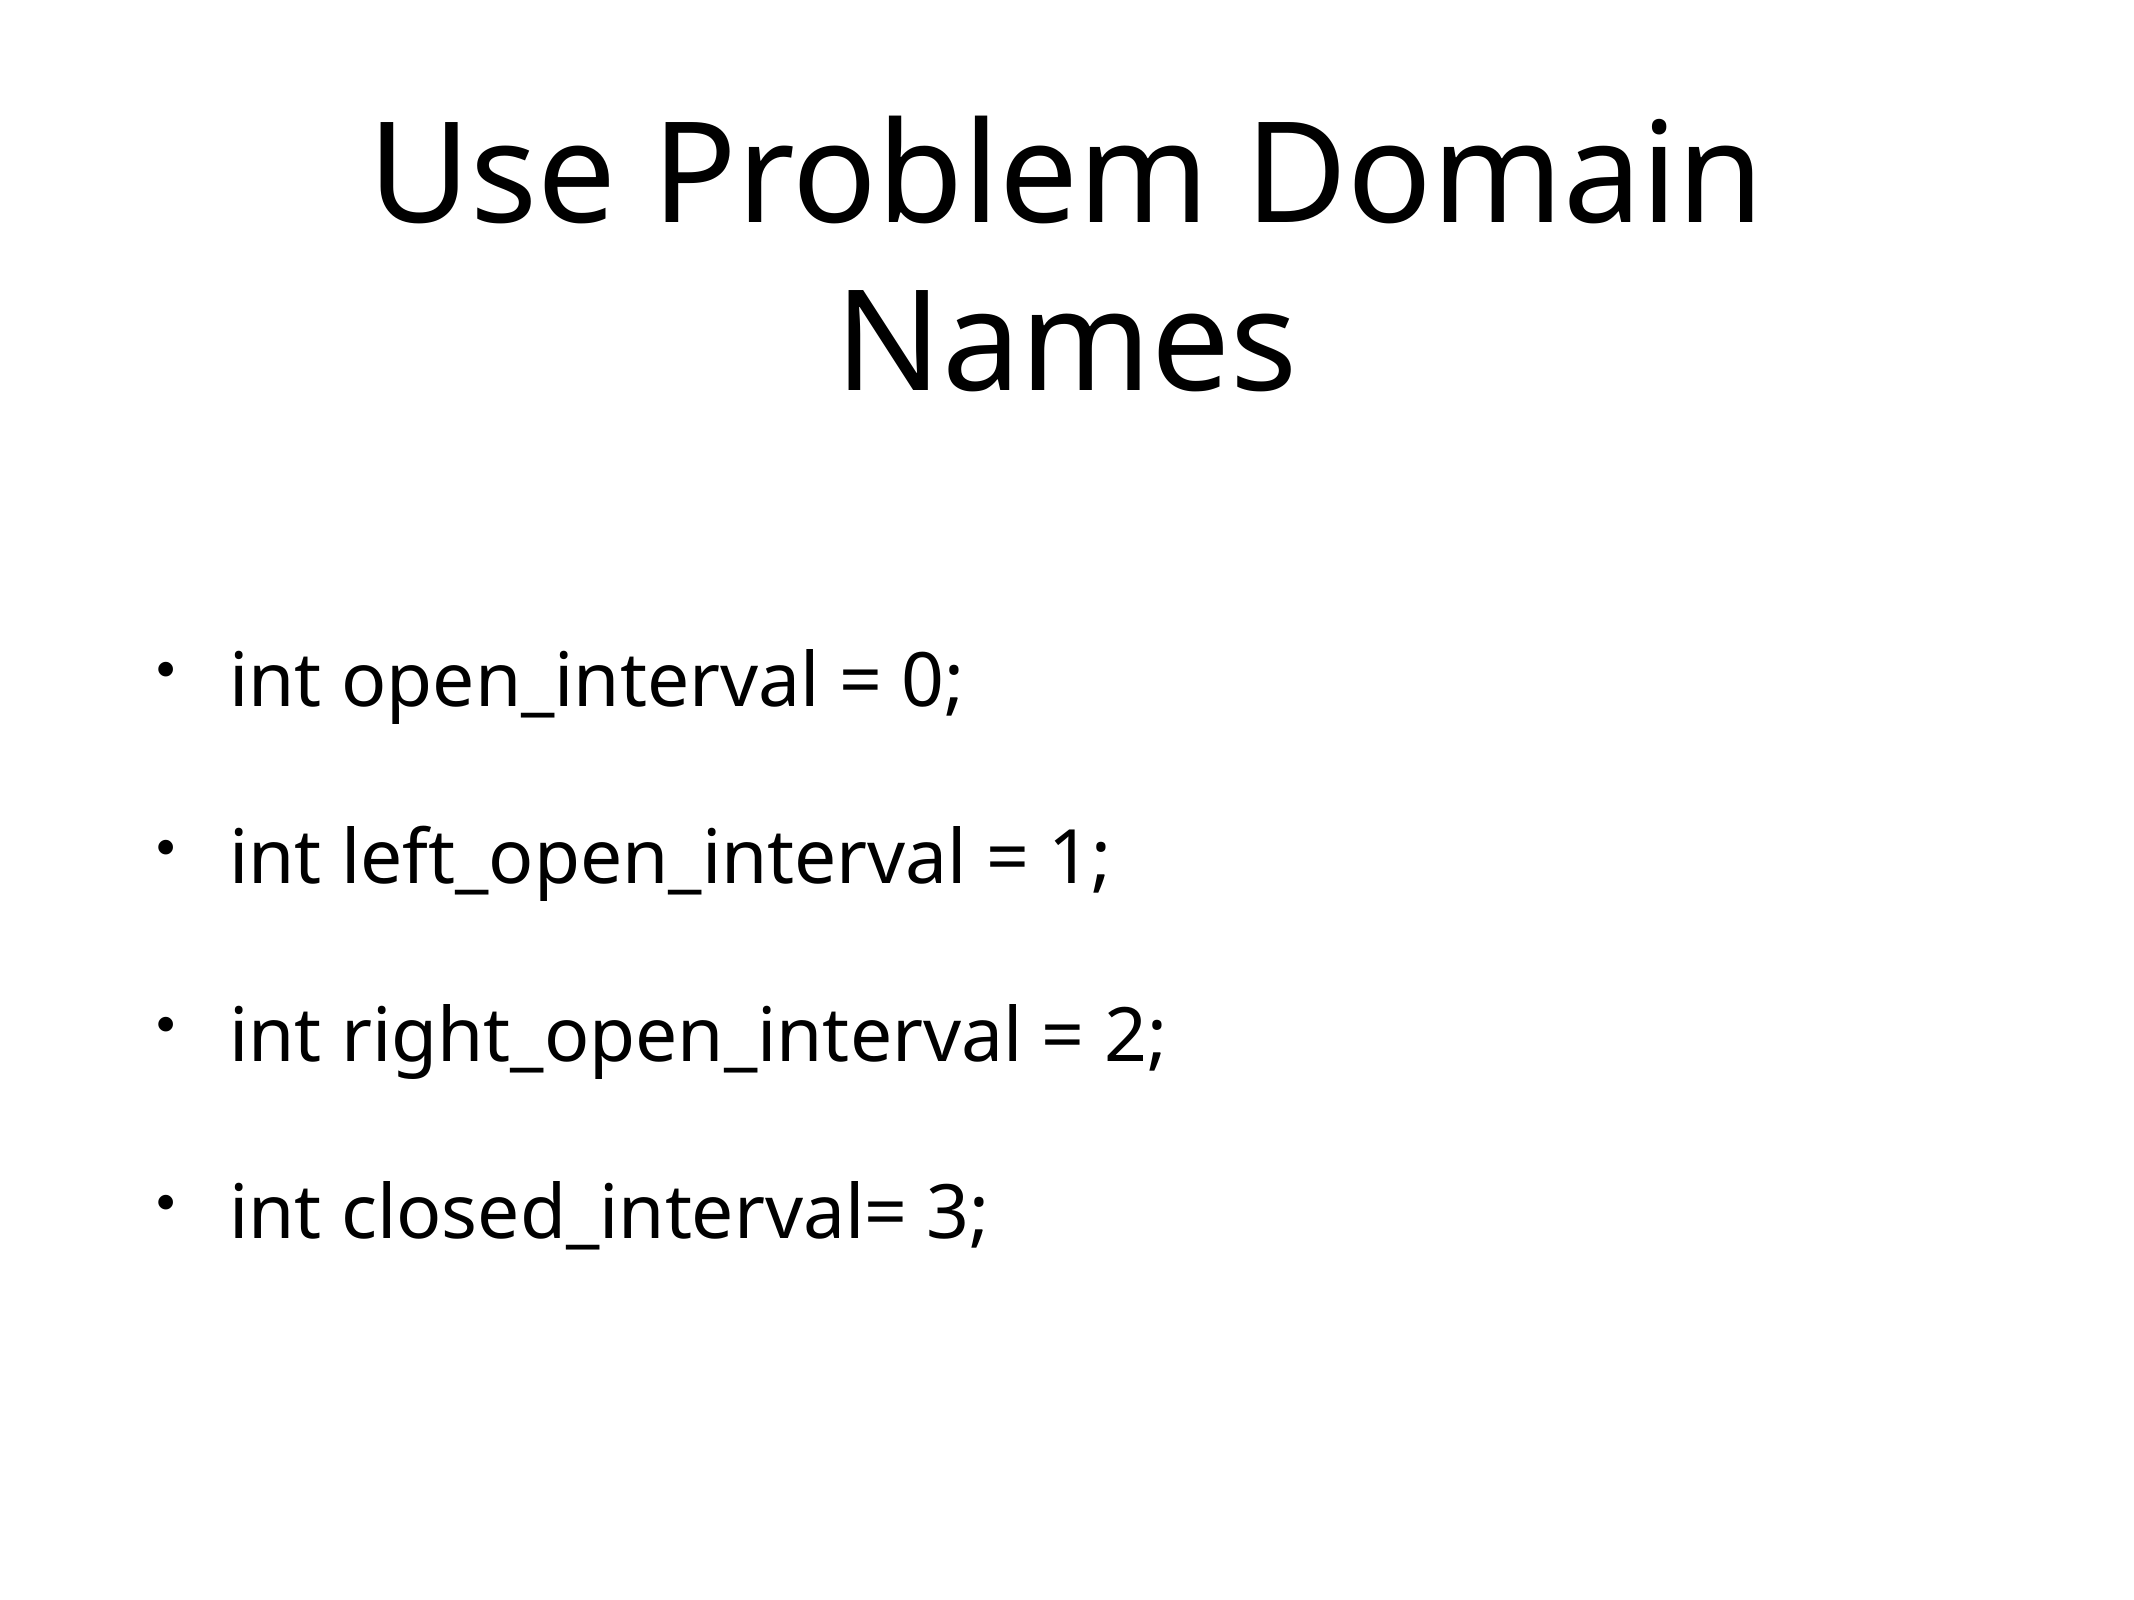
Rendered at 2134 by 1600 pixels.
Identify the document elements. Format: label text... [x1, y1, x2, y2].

list int open_interval = 0; int left_open_interval = 1; int right_open_interval = 2; int closed_interval= 3; [155, 426, 1978, 1459]
title Use Problem Domain Names [155, 72, 1978, 426]
